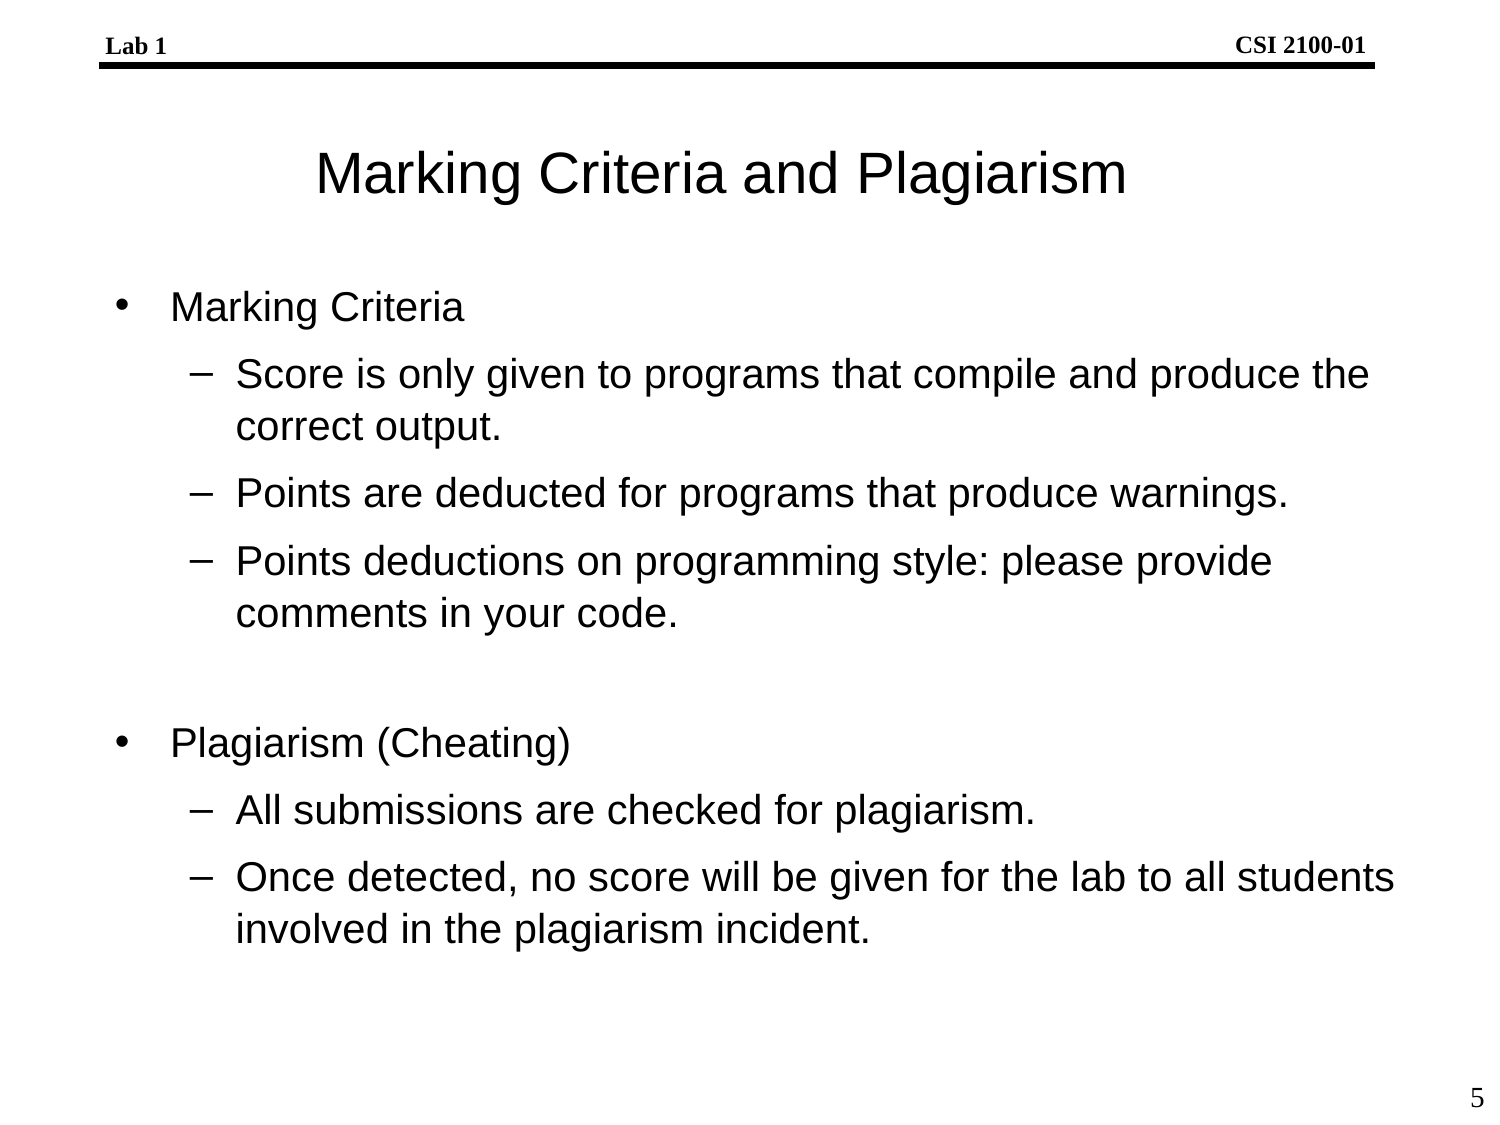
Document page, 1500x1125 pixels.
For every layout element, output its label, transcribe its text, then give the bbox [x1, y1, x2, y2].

title Marking Criteria and Plagiarism [99, 79, 1362, 193]
list Marking Criteria Score is only given to programs that compile and produce the correct output. Points are deducted for programs that produce warnings. Points deductions on programming style: please provide comments in your code. Plagiarism (Cheating) All submissions are checked for plagiarism. Once detected, no score will be given for the lab to all students involved in the plagiarism incident. [99, 269, 1442, 1096]
